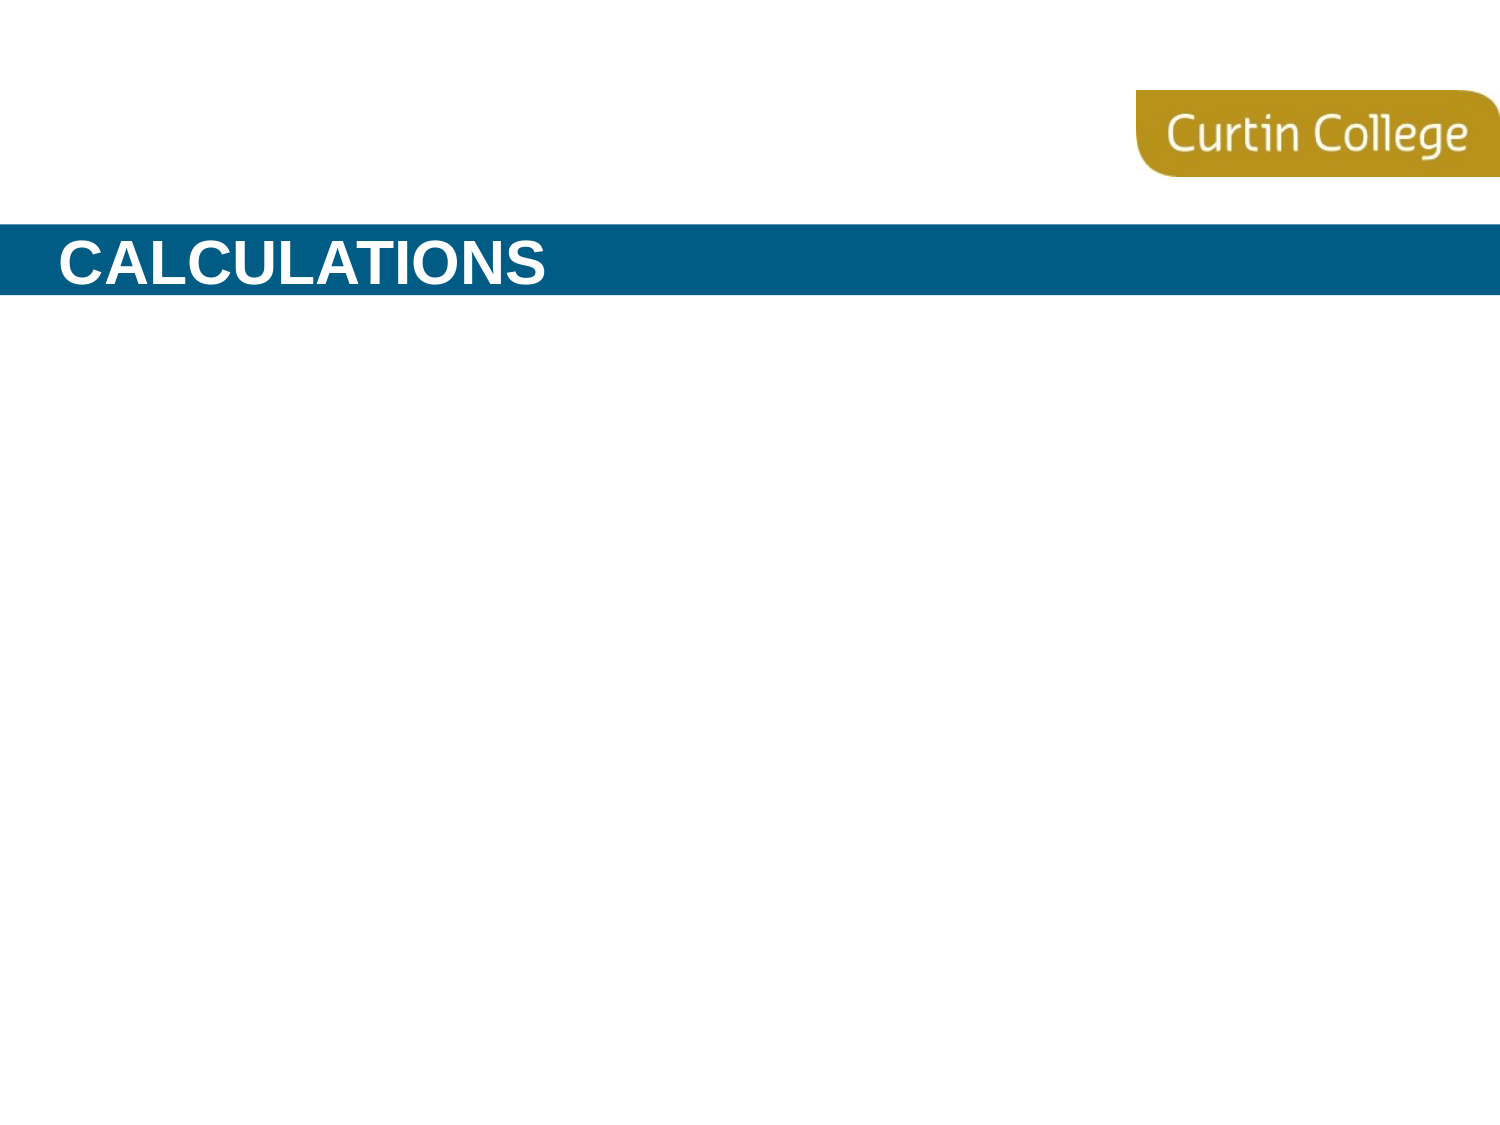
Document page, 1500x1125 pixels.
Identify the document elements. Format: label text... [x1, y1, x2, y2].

picture [1136, 90, 1500, 177]
title Calculations [0, 224, 1500, 296]
